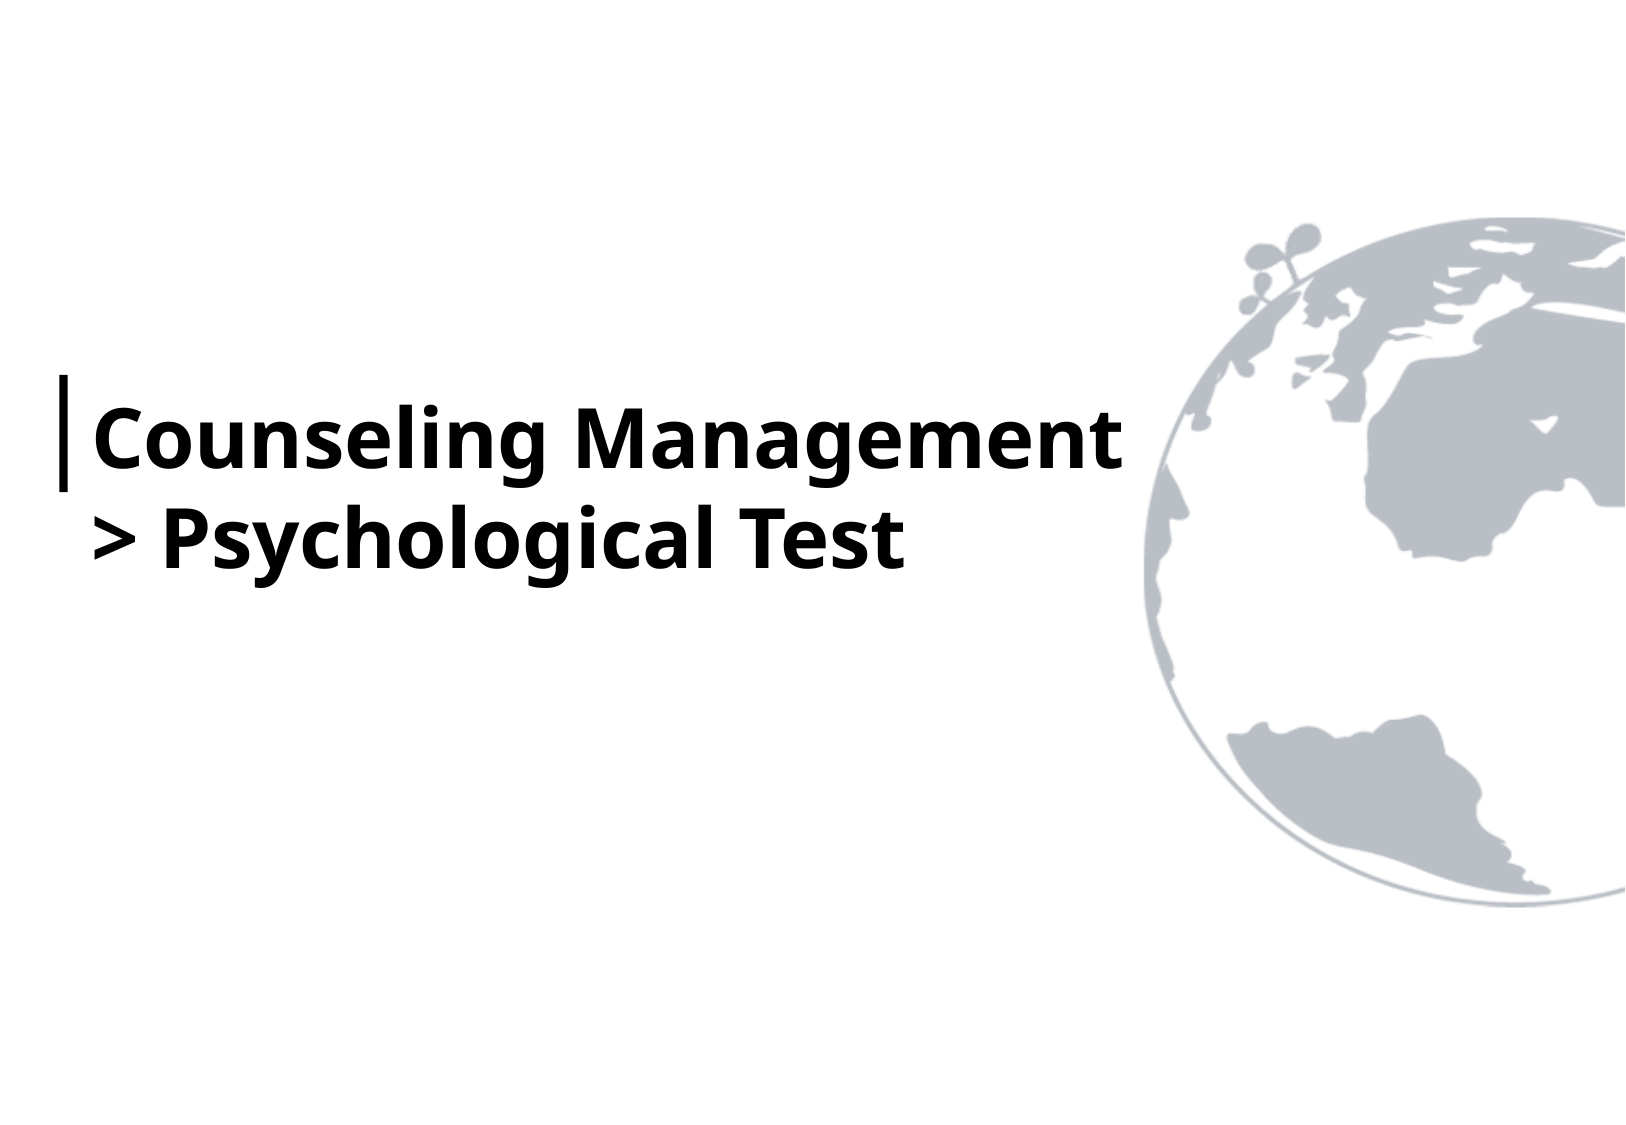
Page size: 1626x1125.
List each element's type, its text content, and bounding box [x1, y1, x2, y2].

text_box Counseling Management > Psychological Test [76, 377, 1575, 593]
picture [0, 210, 1625, 914]
